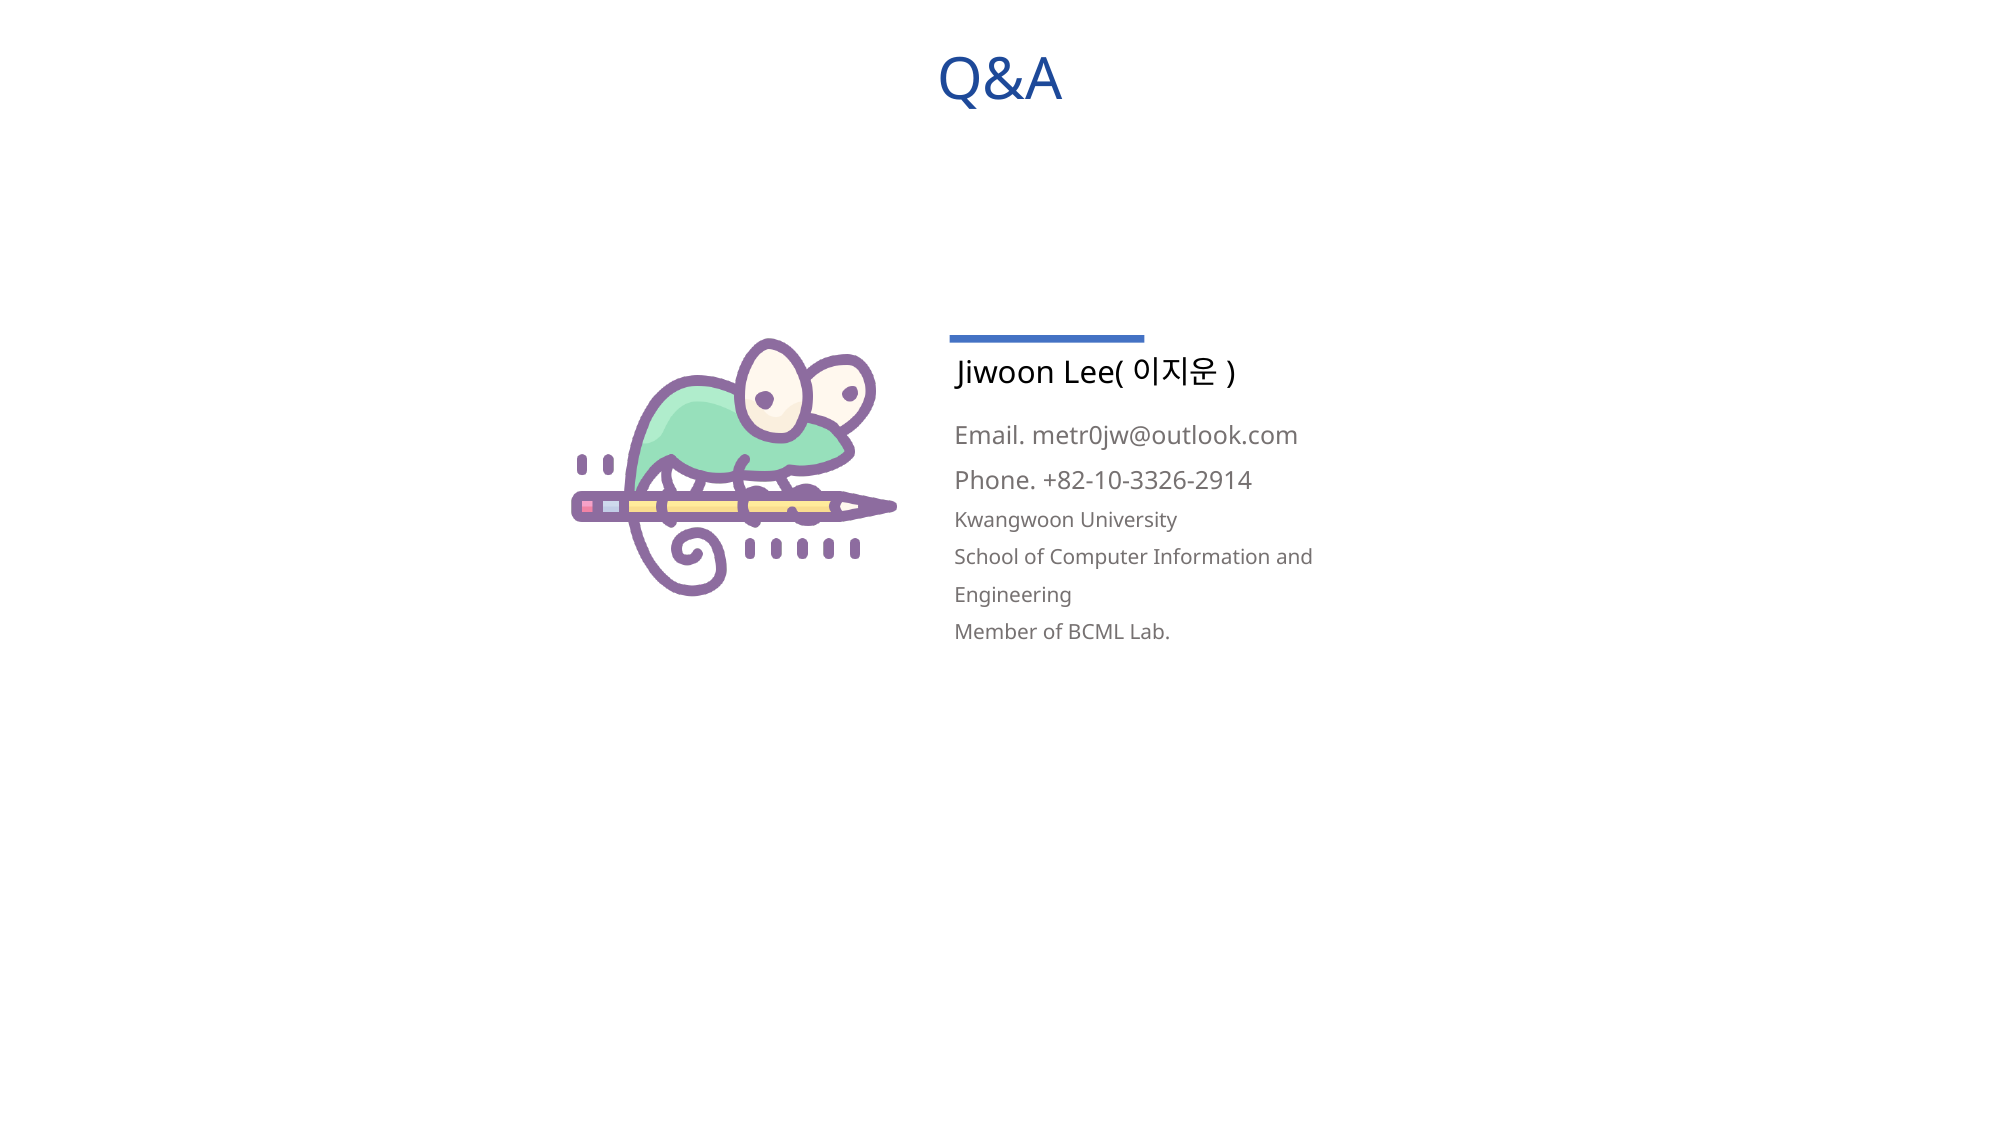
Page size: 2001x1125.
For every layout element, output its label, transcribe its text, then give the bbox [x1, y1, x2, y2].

picture [566, 291, 902, 627]
text_box Email. metr0jw@outlook.com Phone. +82-10-3326-2914 Kwangwoon University School of Computer Information and Engineering Member of BCML Lab. [939, 396, 1450, 652]
text_box Jiwoon Lee(이지운) [942, 344, 1450, 396]
text_box [949, 334, 1145, 344]
text_box Q&A [408, 33, 1592, 119]
